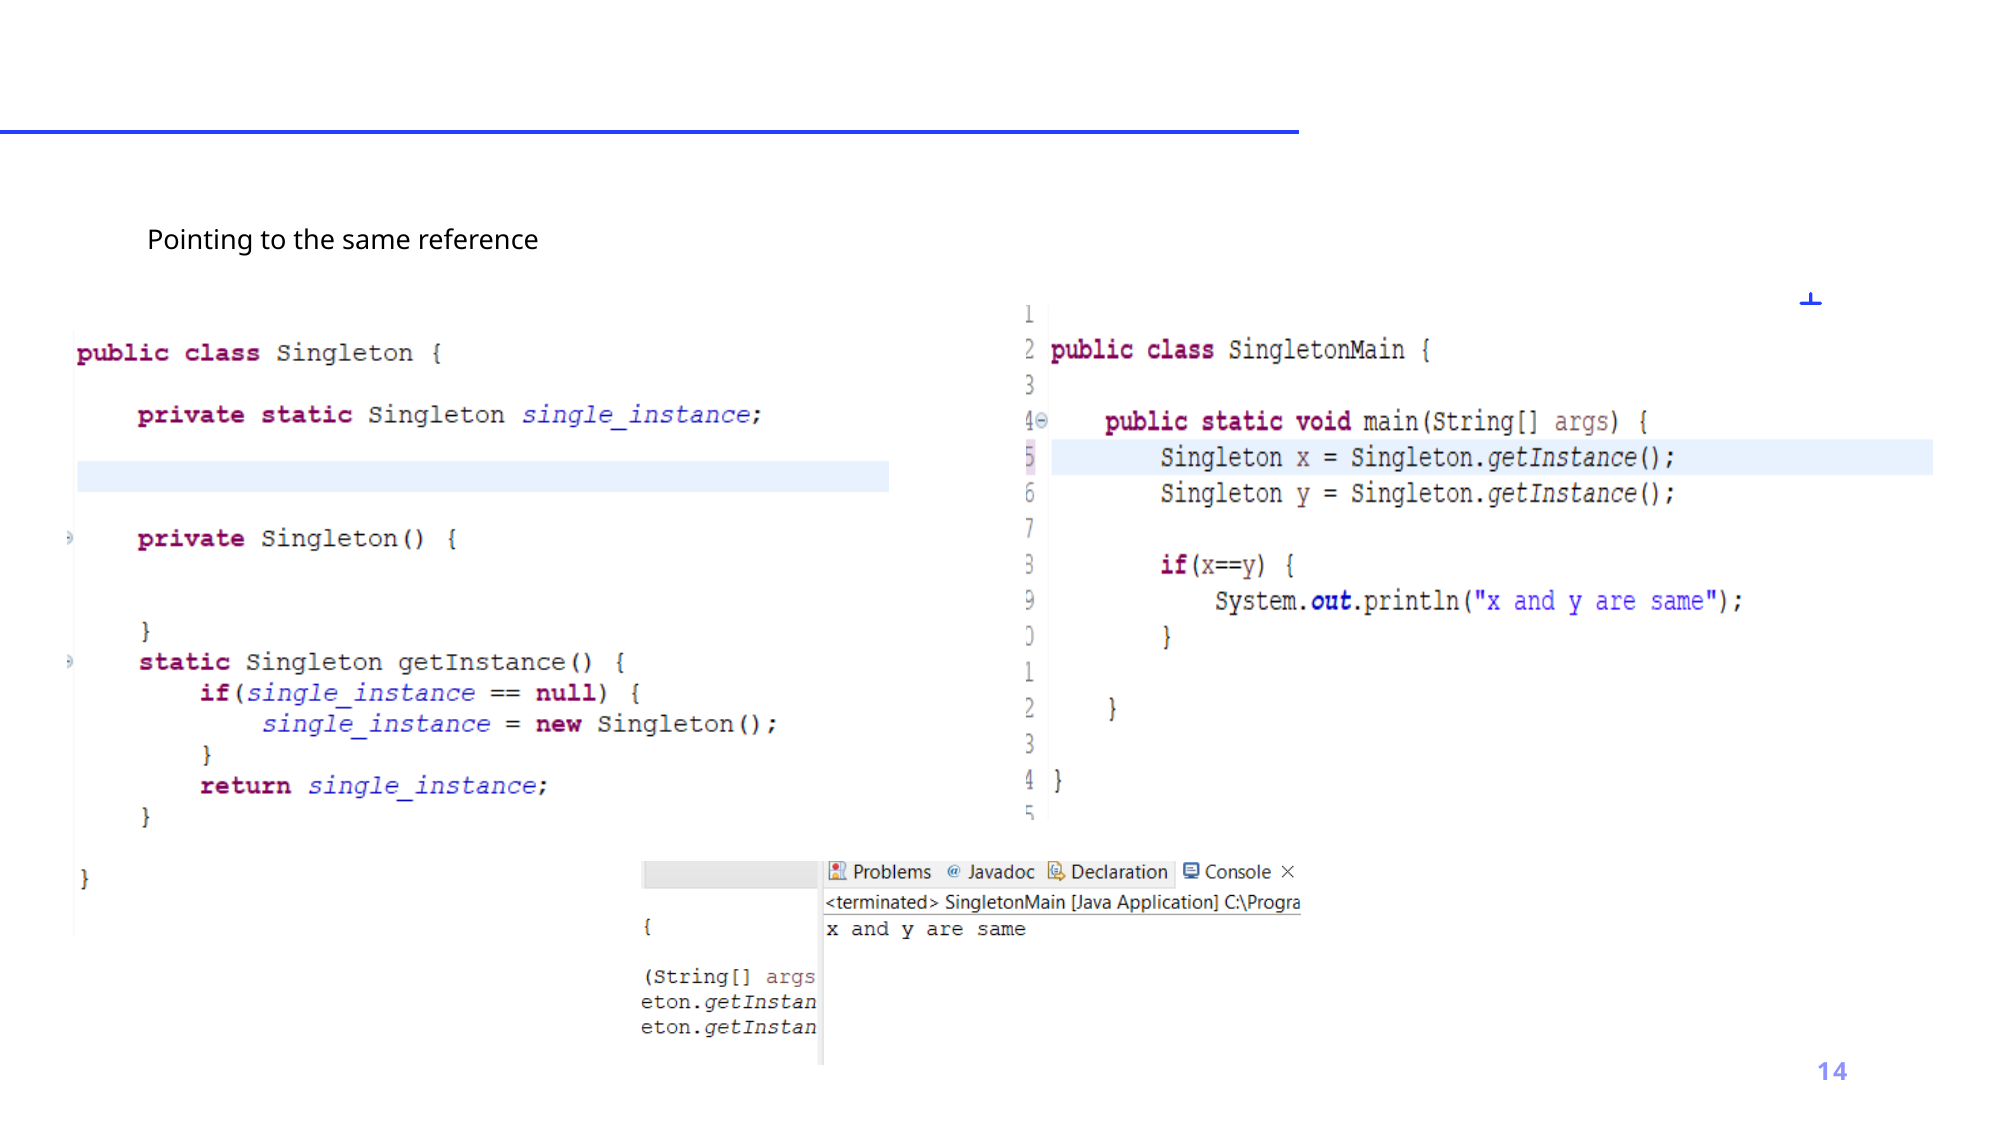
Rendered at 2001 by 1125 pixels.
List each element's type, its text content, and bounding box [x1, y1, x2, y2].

picture [1026, 305, 1933, 820]
slide_number 14 [1412, 1042, 1863, 1103]
title Pointing to the same reference [131, 218, 1788, 264]
picture [641, 861, 1301, 1065]
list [67, 330, 889, 936]
